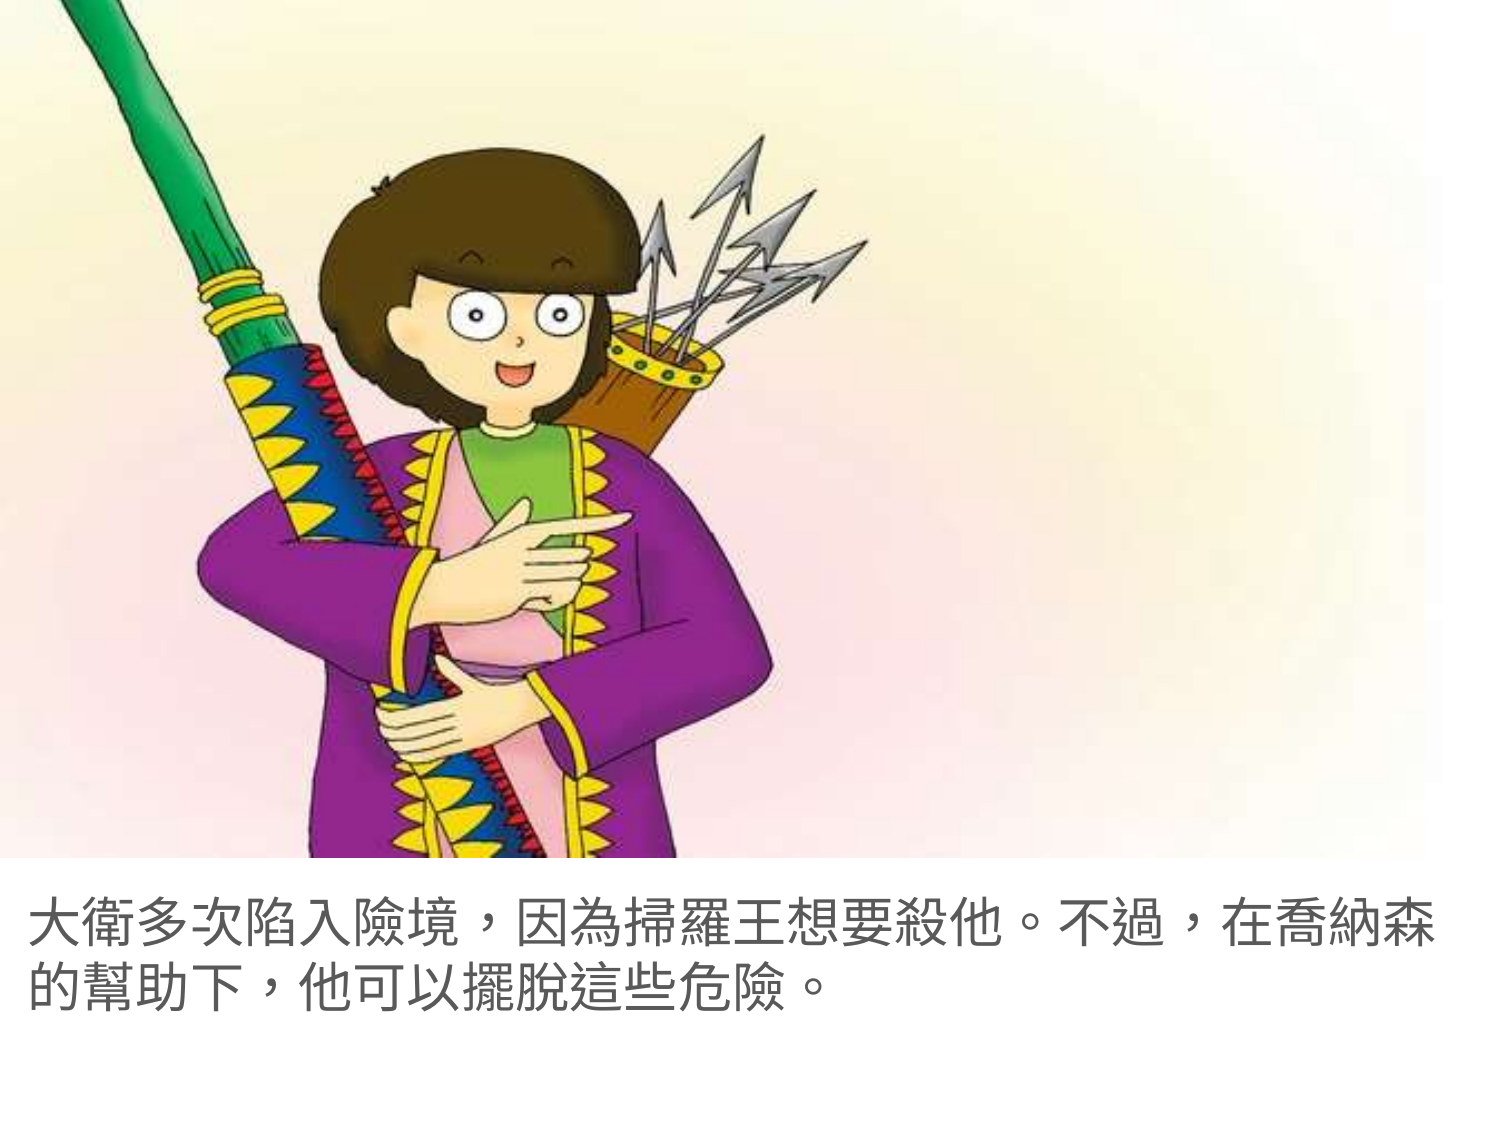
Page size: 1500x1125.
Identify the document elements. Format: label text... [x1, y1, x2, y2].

text_box 大衛多次陷入險境，因為掃羅王想要殺他。不過，在喬納森的幫助下，他可以擺脫這些危險。 [12, 881, 1498, 1027]
picture [0, 0, 1448, 858]
